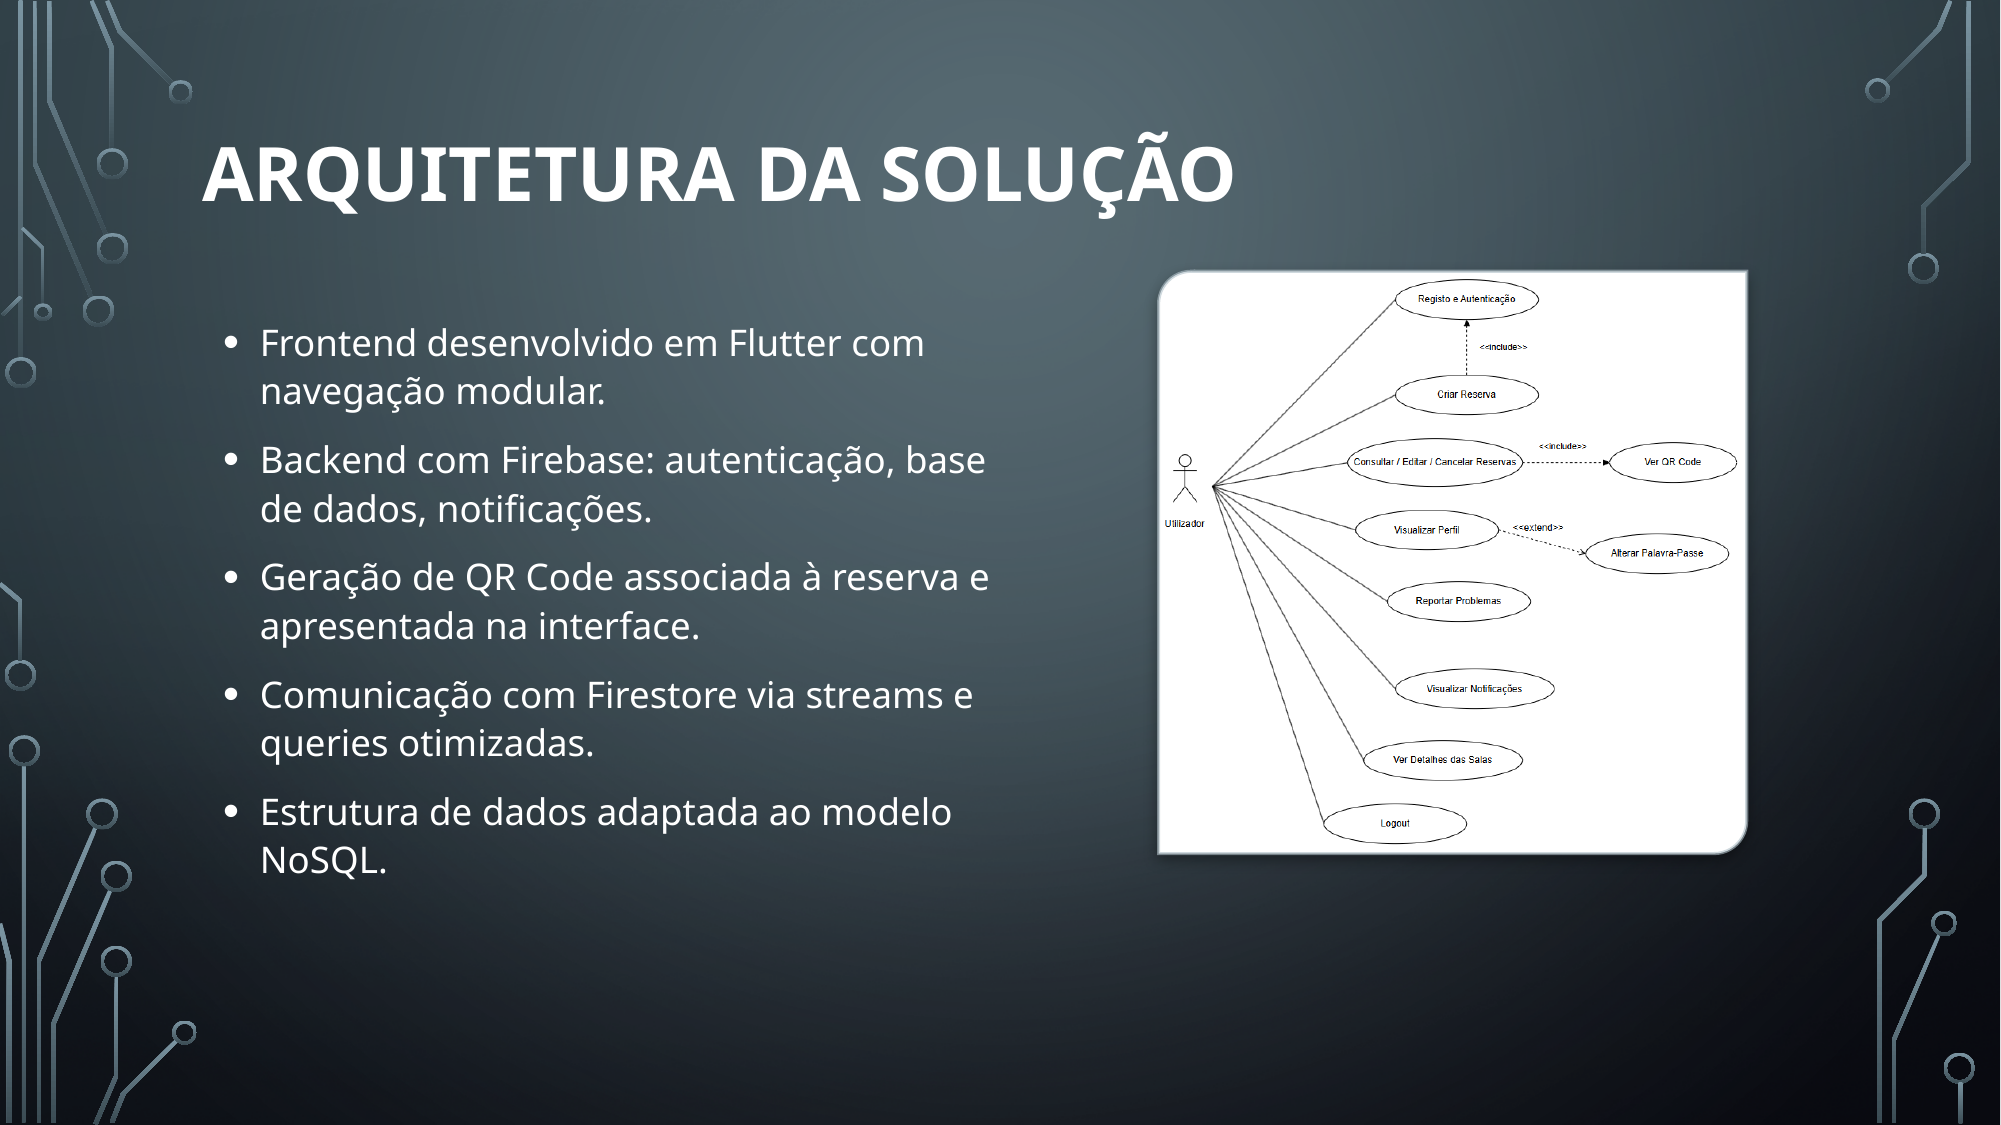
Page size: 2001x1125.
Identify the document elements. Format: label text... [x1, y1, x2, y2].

title Arquitetura da Solução [187, 101, 1813, 344]
list Frontend desenvolvido em Flutter com navegação modular. Backend com Firebase: autenticação, base de dados, notificações. Geração de QR Code associada à reserva e apresentada na interface. Comunicação com Firestore via streams e queries otimizadas. Estrutura de dados adaptada ao modelo NoSQL. [208, 307, 1026, 889]
picture [1158, 271, 1747, 854]
